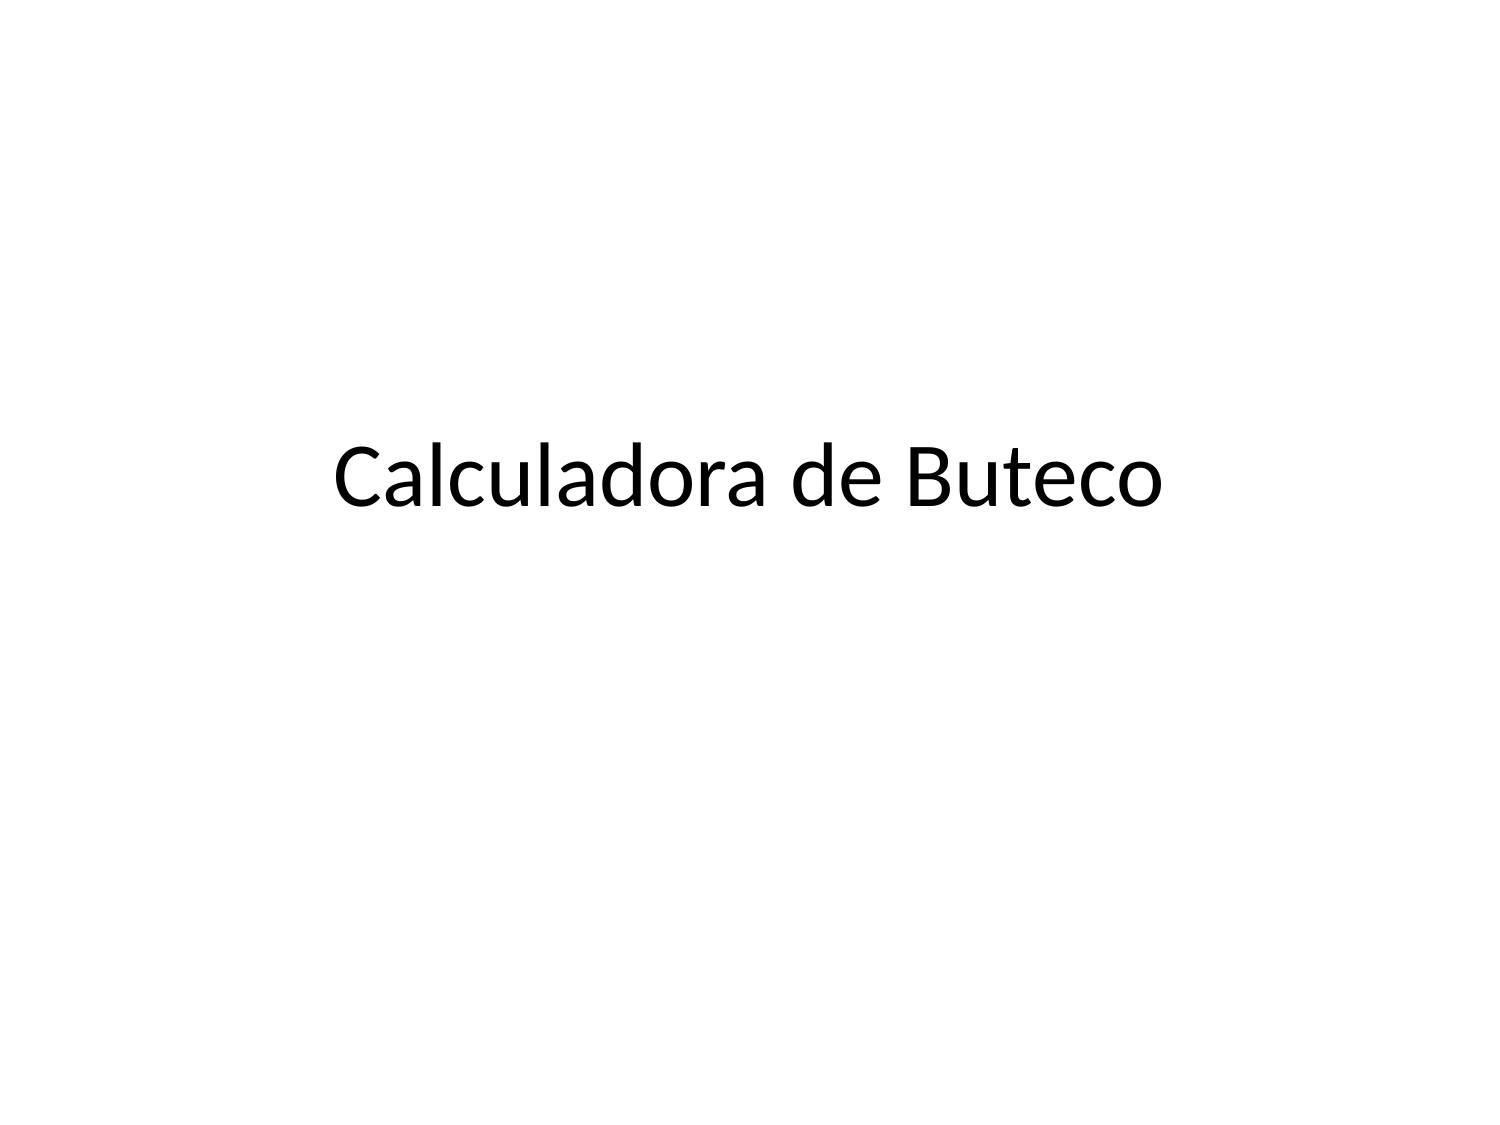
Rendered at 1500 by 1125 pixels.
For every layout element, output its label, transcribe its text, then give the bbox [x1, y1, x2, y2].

title Calculadora de Buteco [112, 349, 1388, 591]
